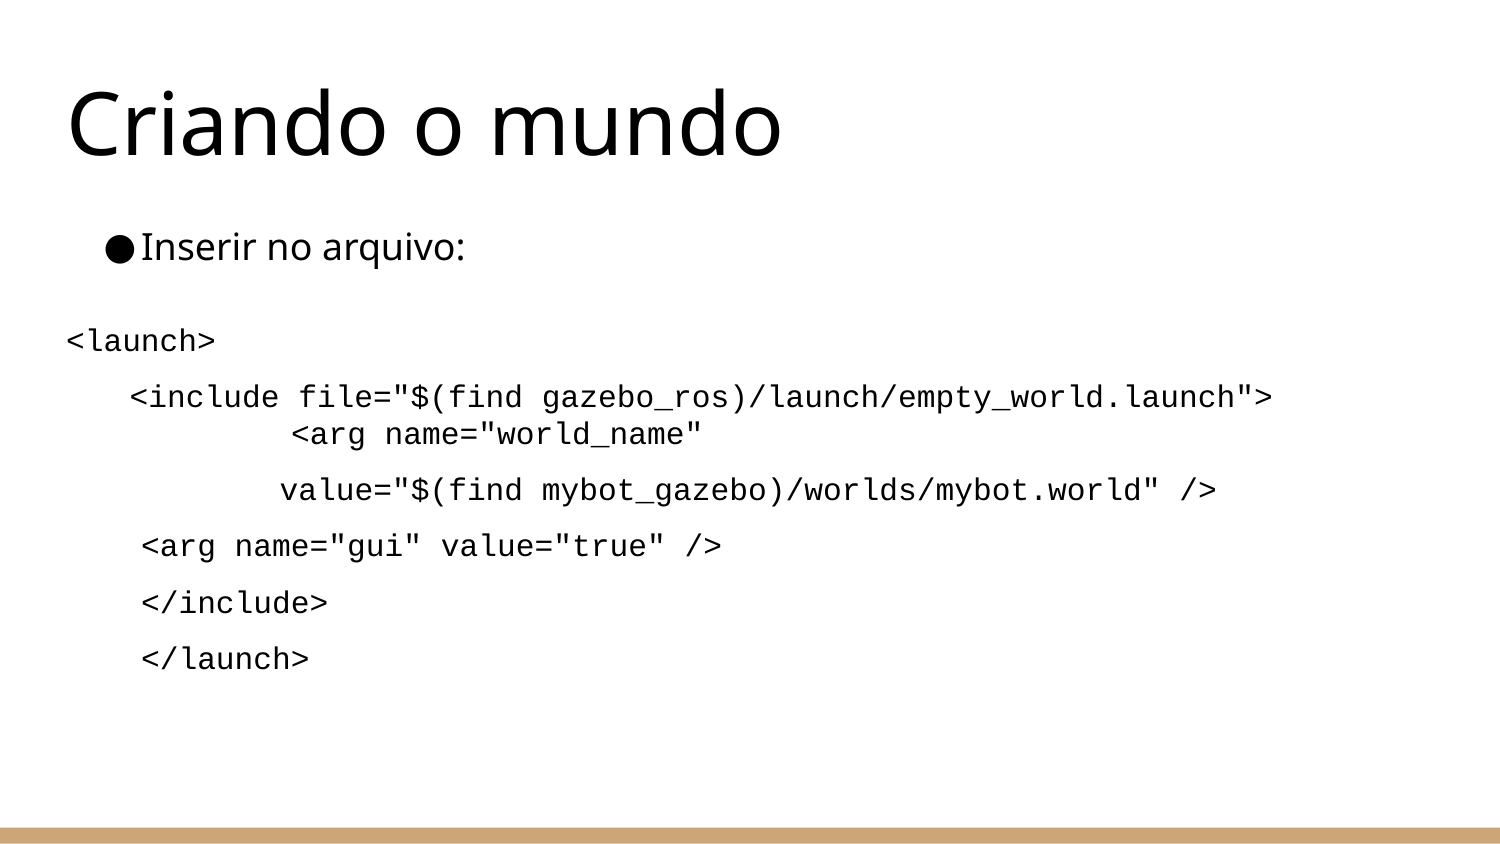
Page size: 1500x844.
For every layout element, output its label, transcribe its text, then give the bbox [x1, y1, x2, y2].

title Criando o mundo [51, 51, 1449, 189]
list Inserir no arquivo: <launch> <include file="$(find gazebo_ros)/launch/empty_world.launch"> <arg name="world_name" value="$(find mybot_gazebo)/worlds/mybot.world" /> <arg name="gui" value="true" /> </include> </launch> [51, 200, 1449, 752]
